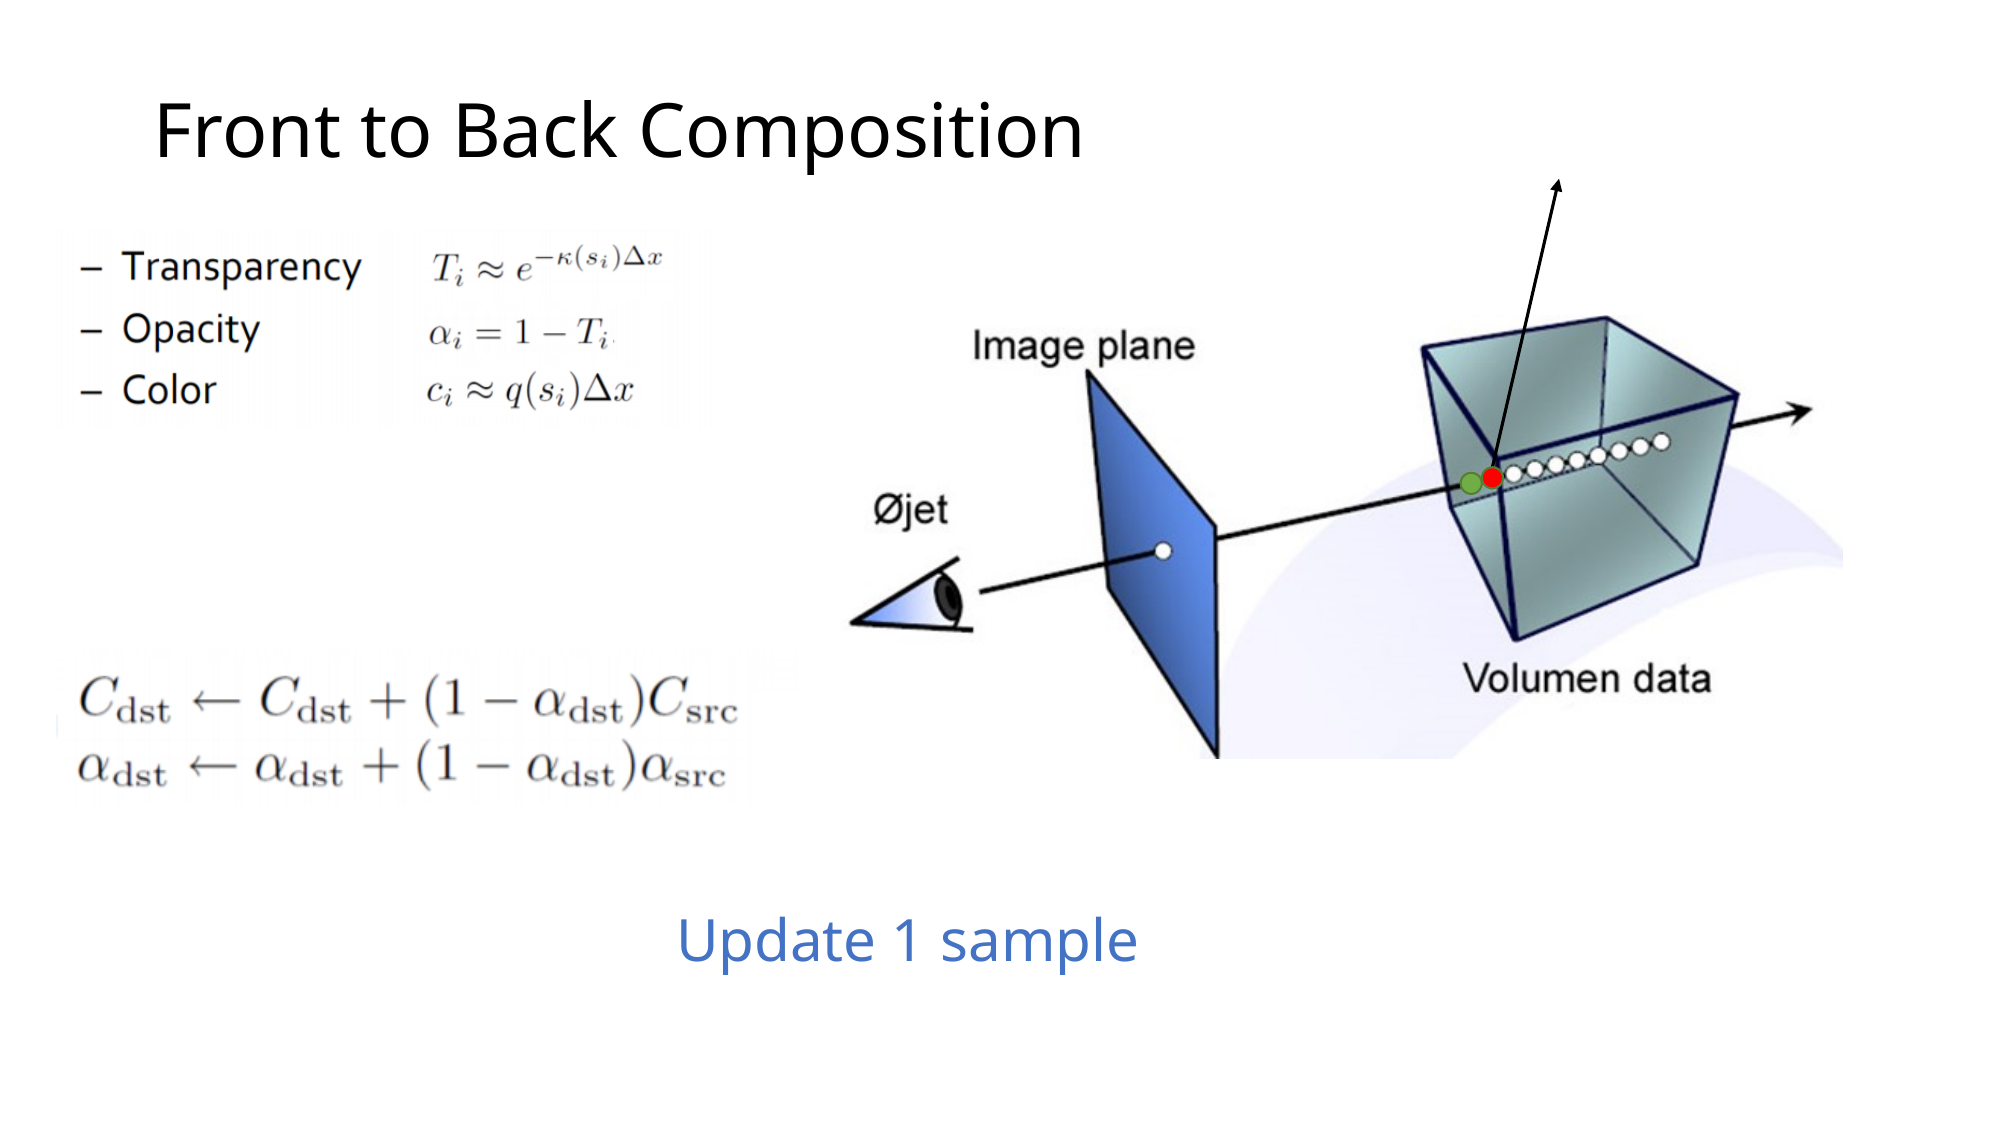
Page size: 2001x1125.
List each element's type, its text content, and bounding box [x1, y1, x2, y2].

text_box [1492, 178, 1560, 468]
text_box Update 1 sample [661, 895, 1154, 981]
picture [55, 648, 798, 847]
picture [55, 228, 714, 430]
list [791, 315, 1843, 759]
title Front to Back Composition [139, 25, 1864, 243]
